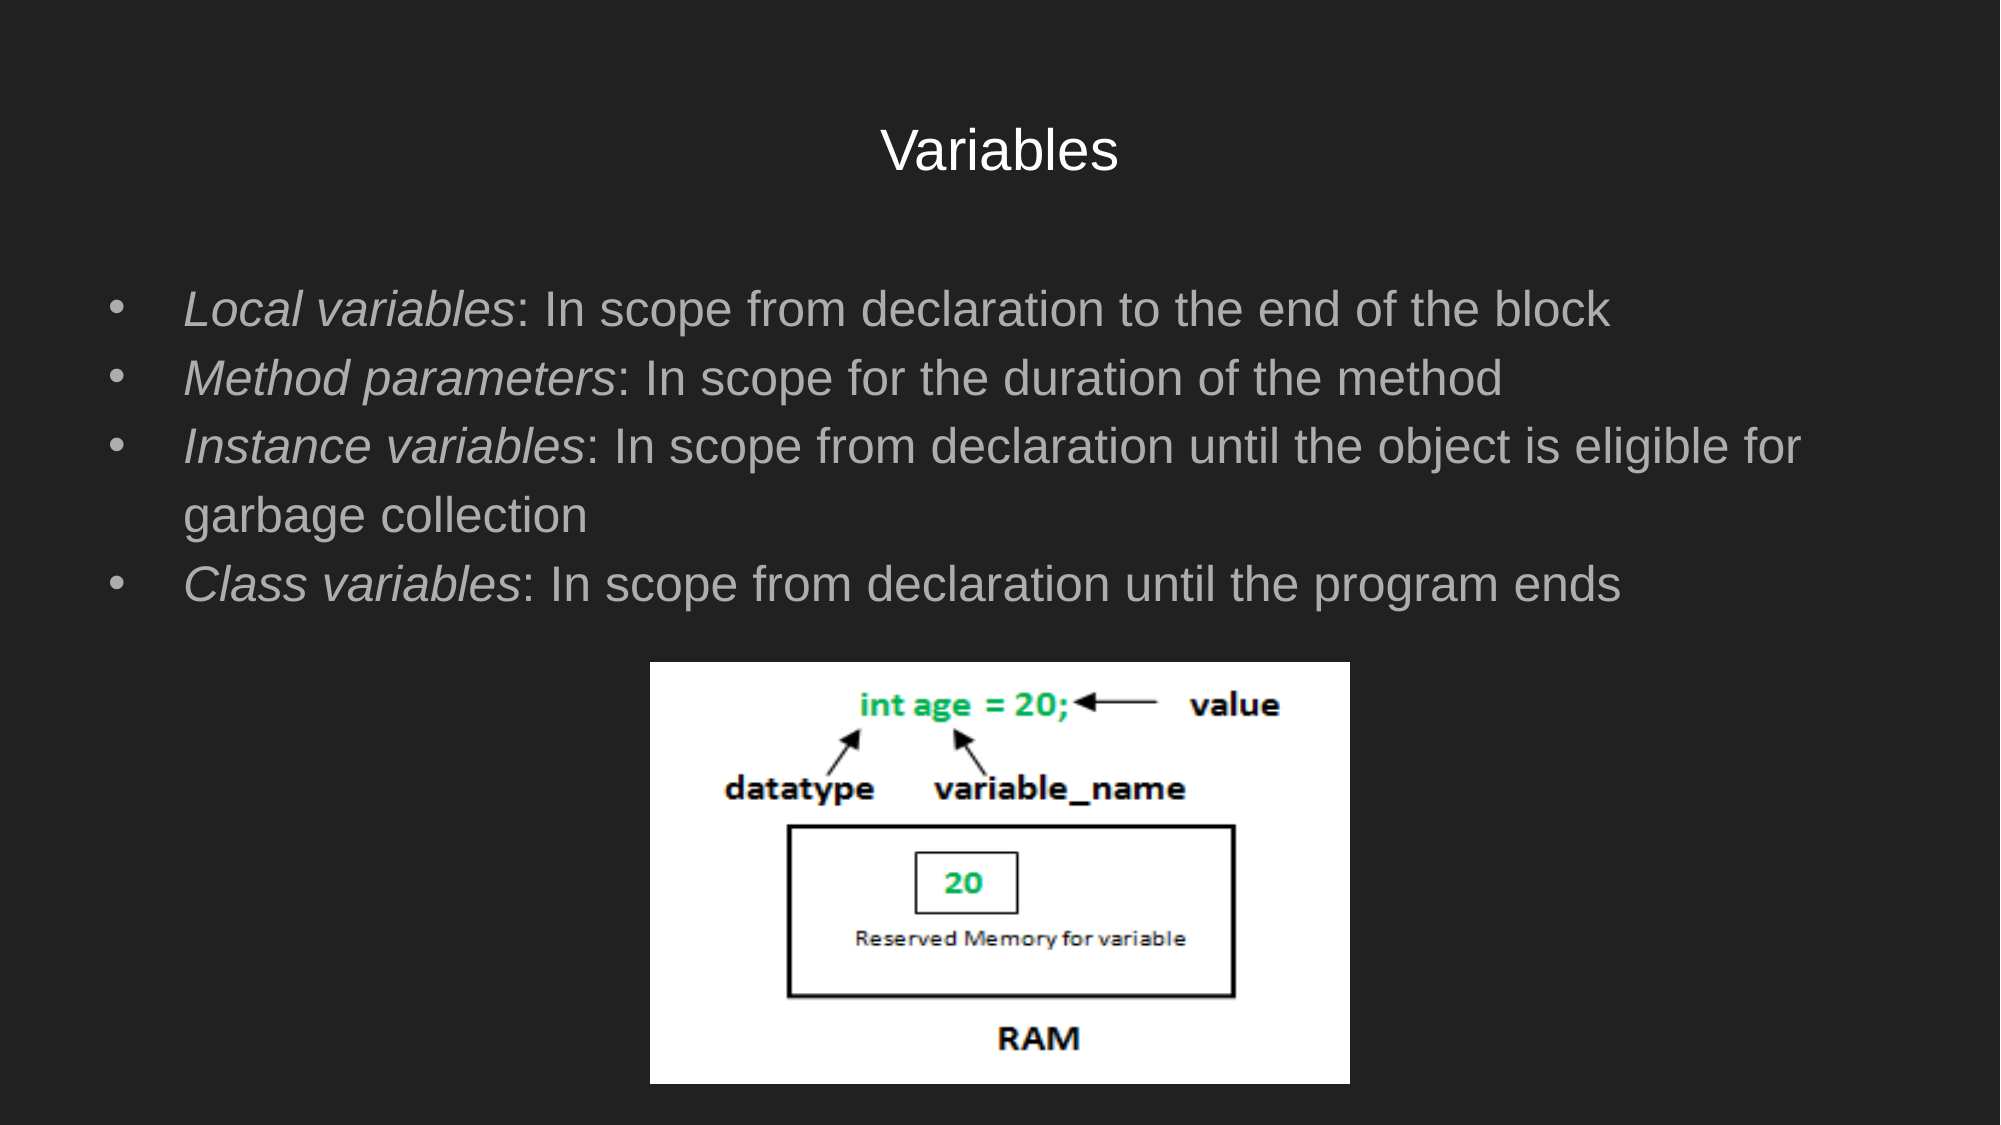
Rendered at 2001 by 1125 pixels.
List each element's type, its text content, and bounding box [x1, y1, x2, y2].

picture [649, 662, 1350, 1084]
title Variables [68, 97, 1932, 223]
list Local variables: In scope from declaration to the end of the block Method parameters: In scope for the duration of the method Instance variables: In scope from declaration until the object is eligible for garbage collection Class variables: In scope from declaration until the program ends [68, 252, 1932, 1000]
